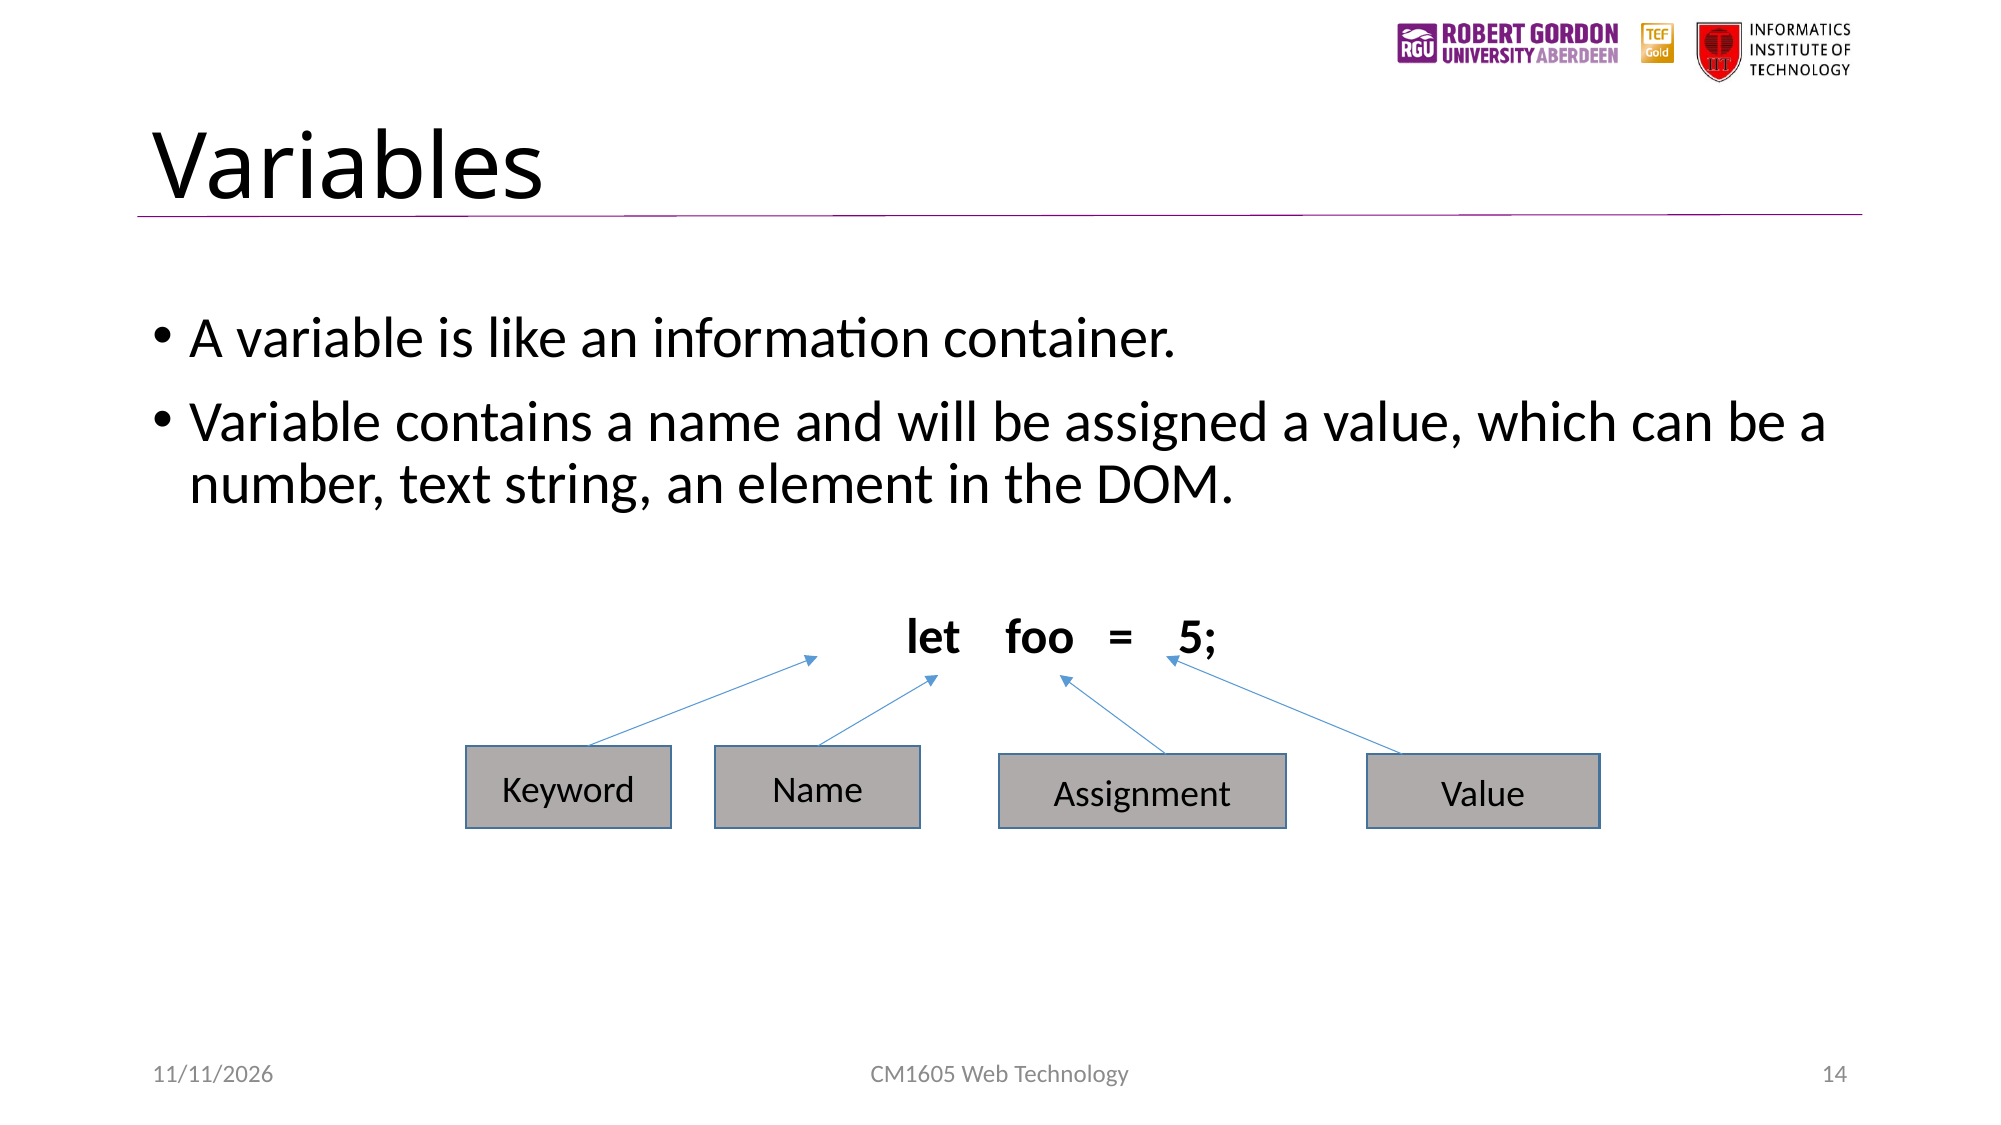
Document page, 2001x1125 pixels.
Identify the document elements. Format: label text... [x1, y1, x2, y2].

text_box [465, 656, 818, 829]
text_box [1166, 656, 1600, 829]
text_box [998, 674, 1166, 829]
picture [1388, 5, 1863, 59]
title Variables [137, 59, 1863, 278]
slide_number 14 [1412, 1042, 1863, 1103]
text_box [714, 674, 939, 829]
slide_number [137, 1042, 588, 1103]
footer CM1605 Web Technology [662, 1042, 1338, 1103]
list A variable is like an information container. Variable contains a name and will be assigned a value, which can be a number, text string, an element in the DOM. let foo = 5; [137, 299, 1863, 1014]
